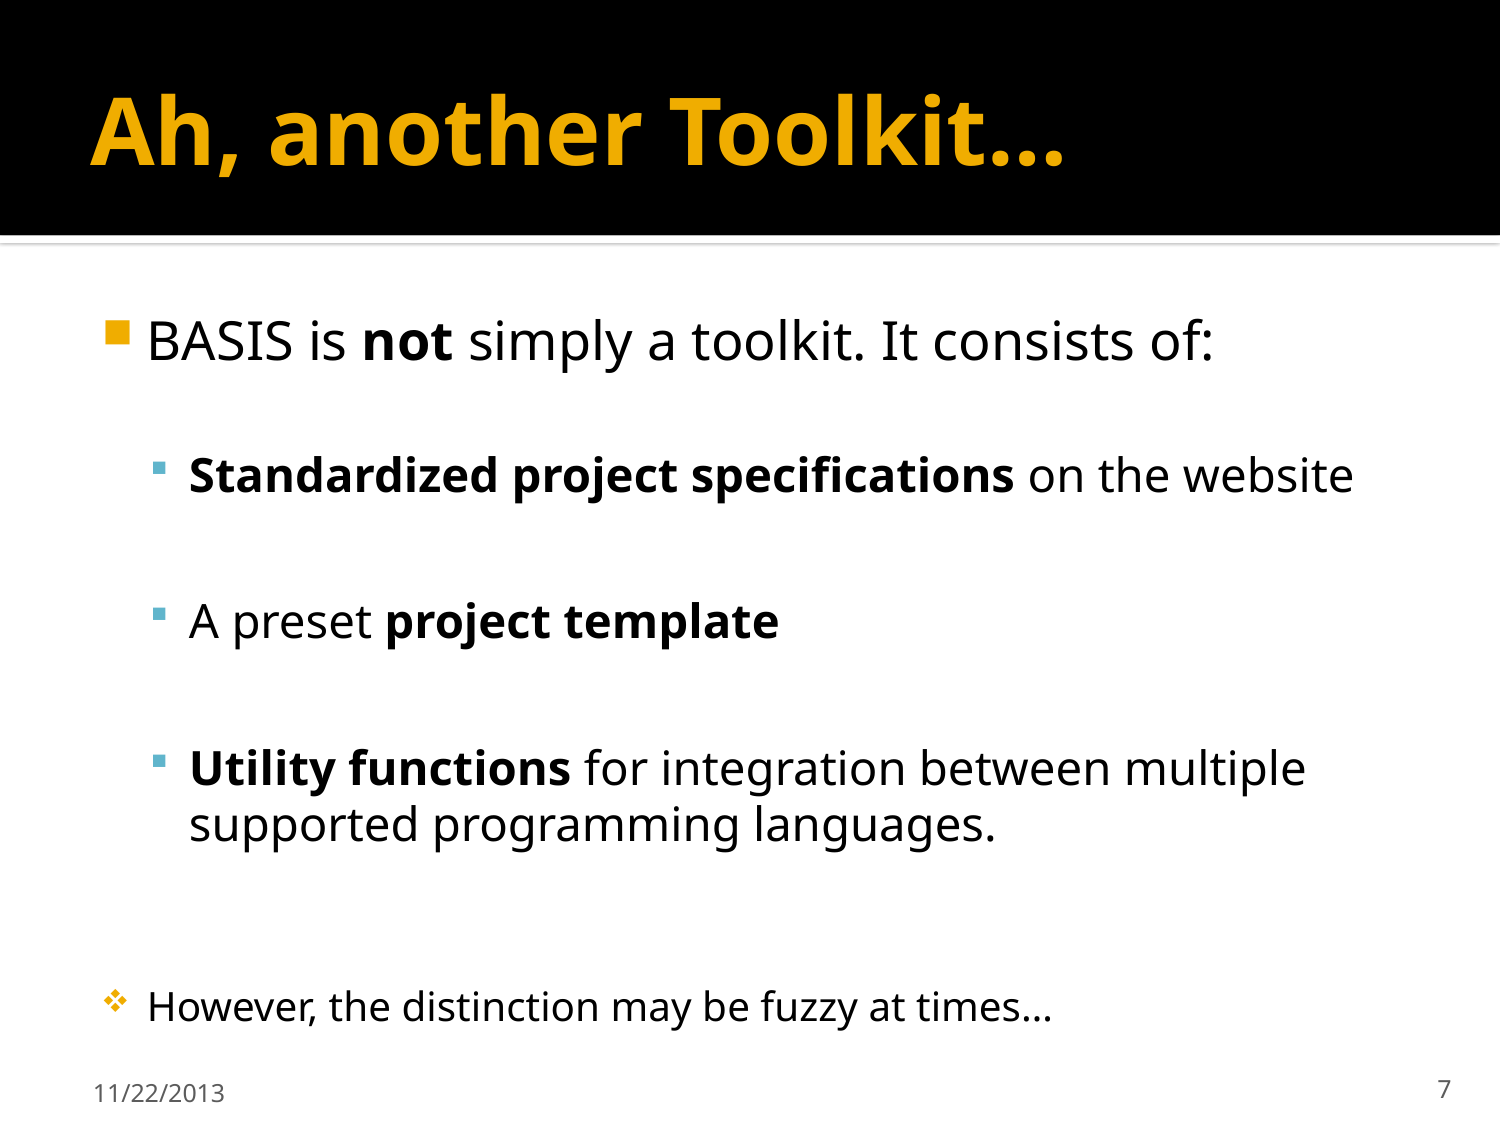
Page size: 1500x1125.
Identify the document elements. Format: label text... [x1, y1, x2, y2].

list BASIS is not simply a toolkit. It consists of: Standardized project specifications on the website A preset project template Utility functions for integration between multiple supported programming languages. However, the distinction may be fuzzy at times… [75, 291, 1425, 1050]
title Ah, another Toolkit… [75, 25, 1425, 231]
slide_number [75, 1062, 238, 1108]
slide_number 7 [1345, 1062, 1467, 1108]
